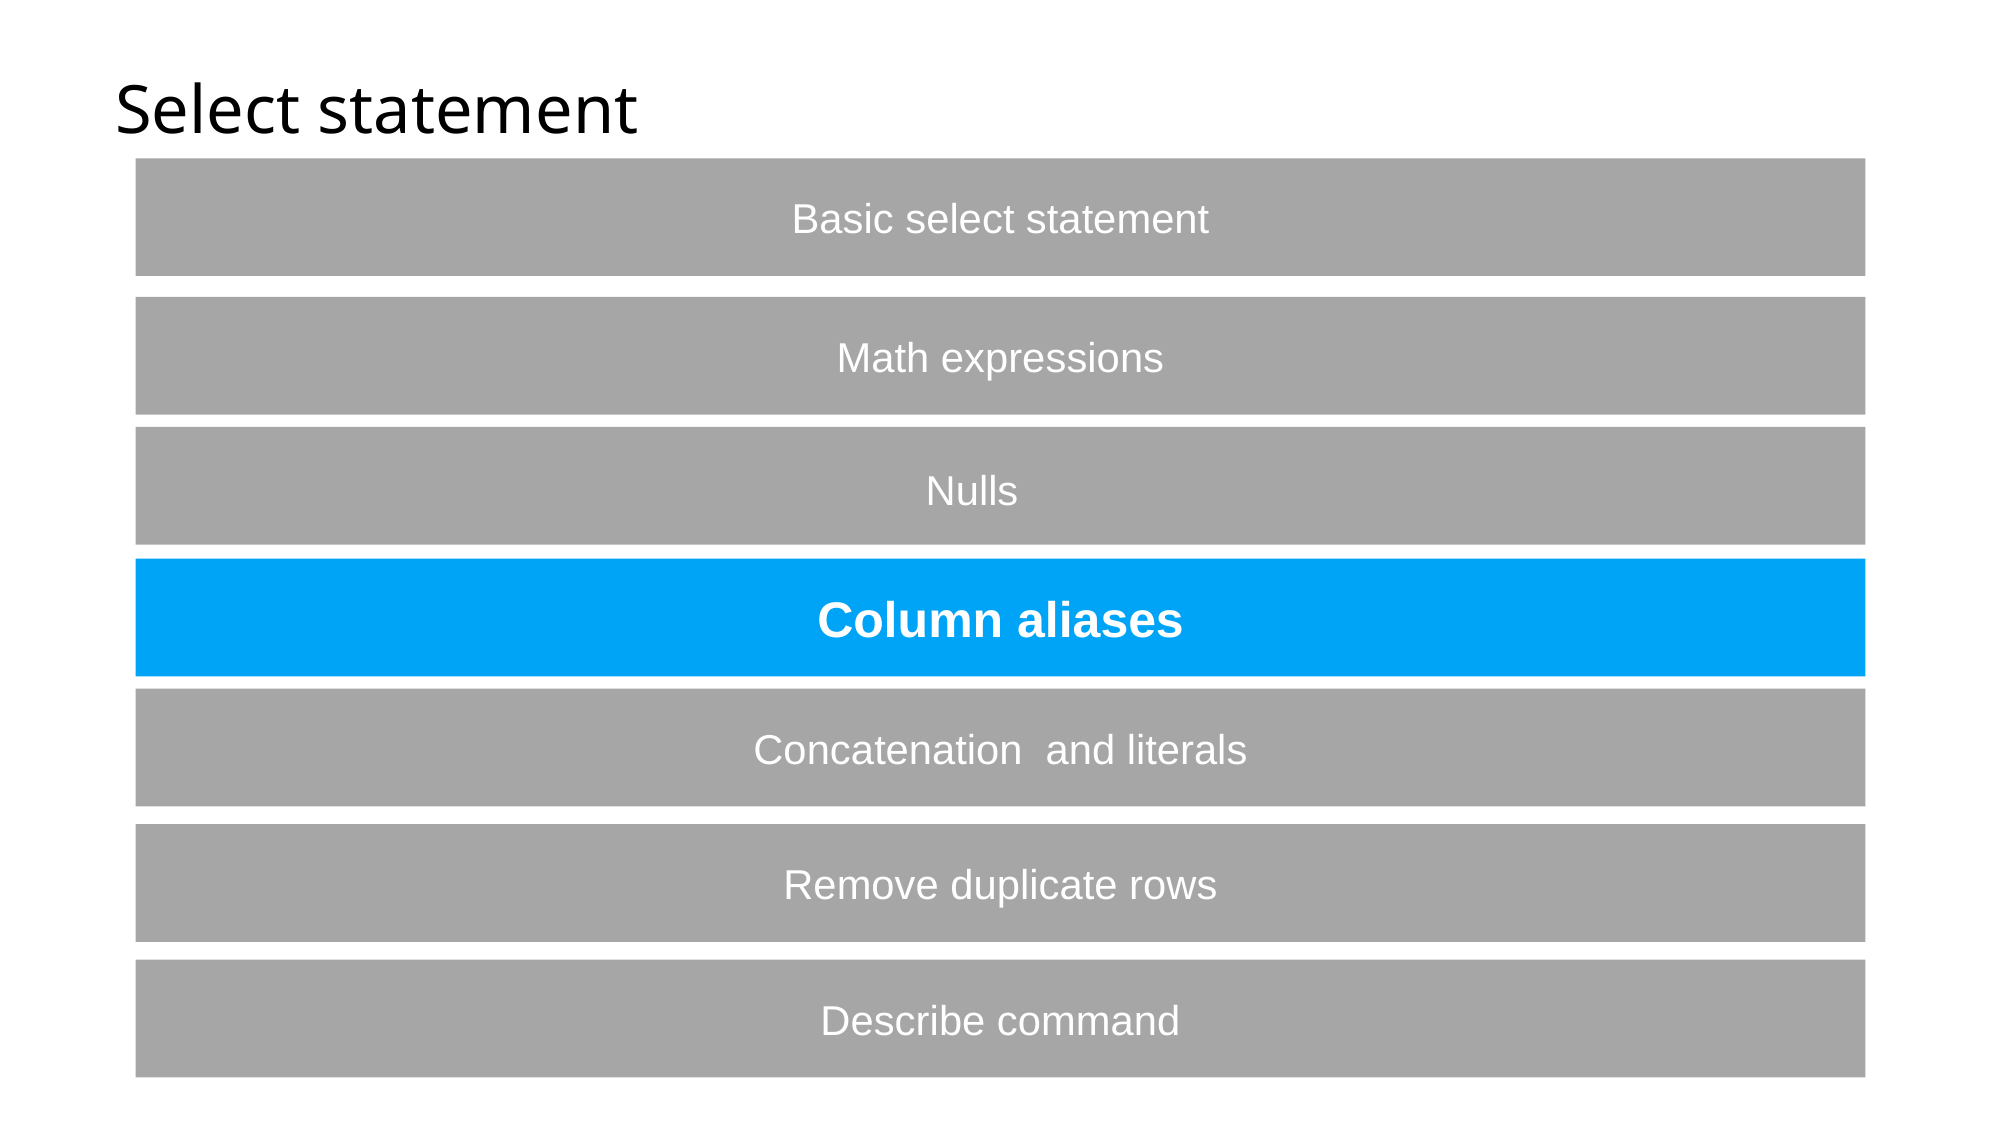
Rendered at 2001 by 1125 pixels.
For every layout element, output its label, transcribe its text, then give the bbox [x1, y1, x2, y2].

text_box Concatenation and literals [135, 688, 1866, 807]
text_box Column aliases [135, 558, 1866, 677]
text_box Nulls [135, 426, 1866, 546]
text_box Select statement [100, 59, 1910, 155]
text_box Remove duplicate rows [135, 823, 1866, 943]
text_box Describe command [135, 959, 1866, 1078]
text_box Basic select statement [135, 157, 1866, 277]
text_box Math expressions [135, 296, 1866, 416]
